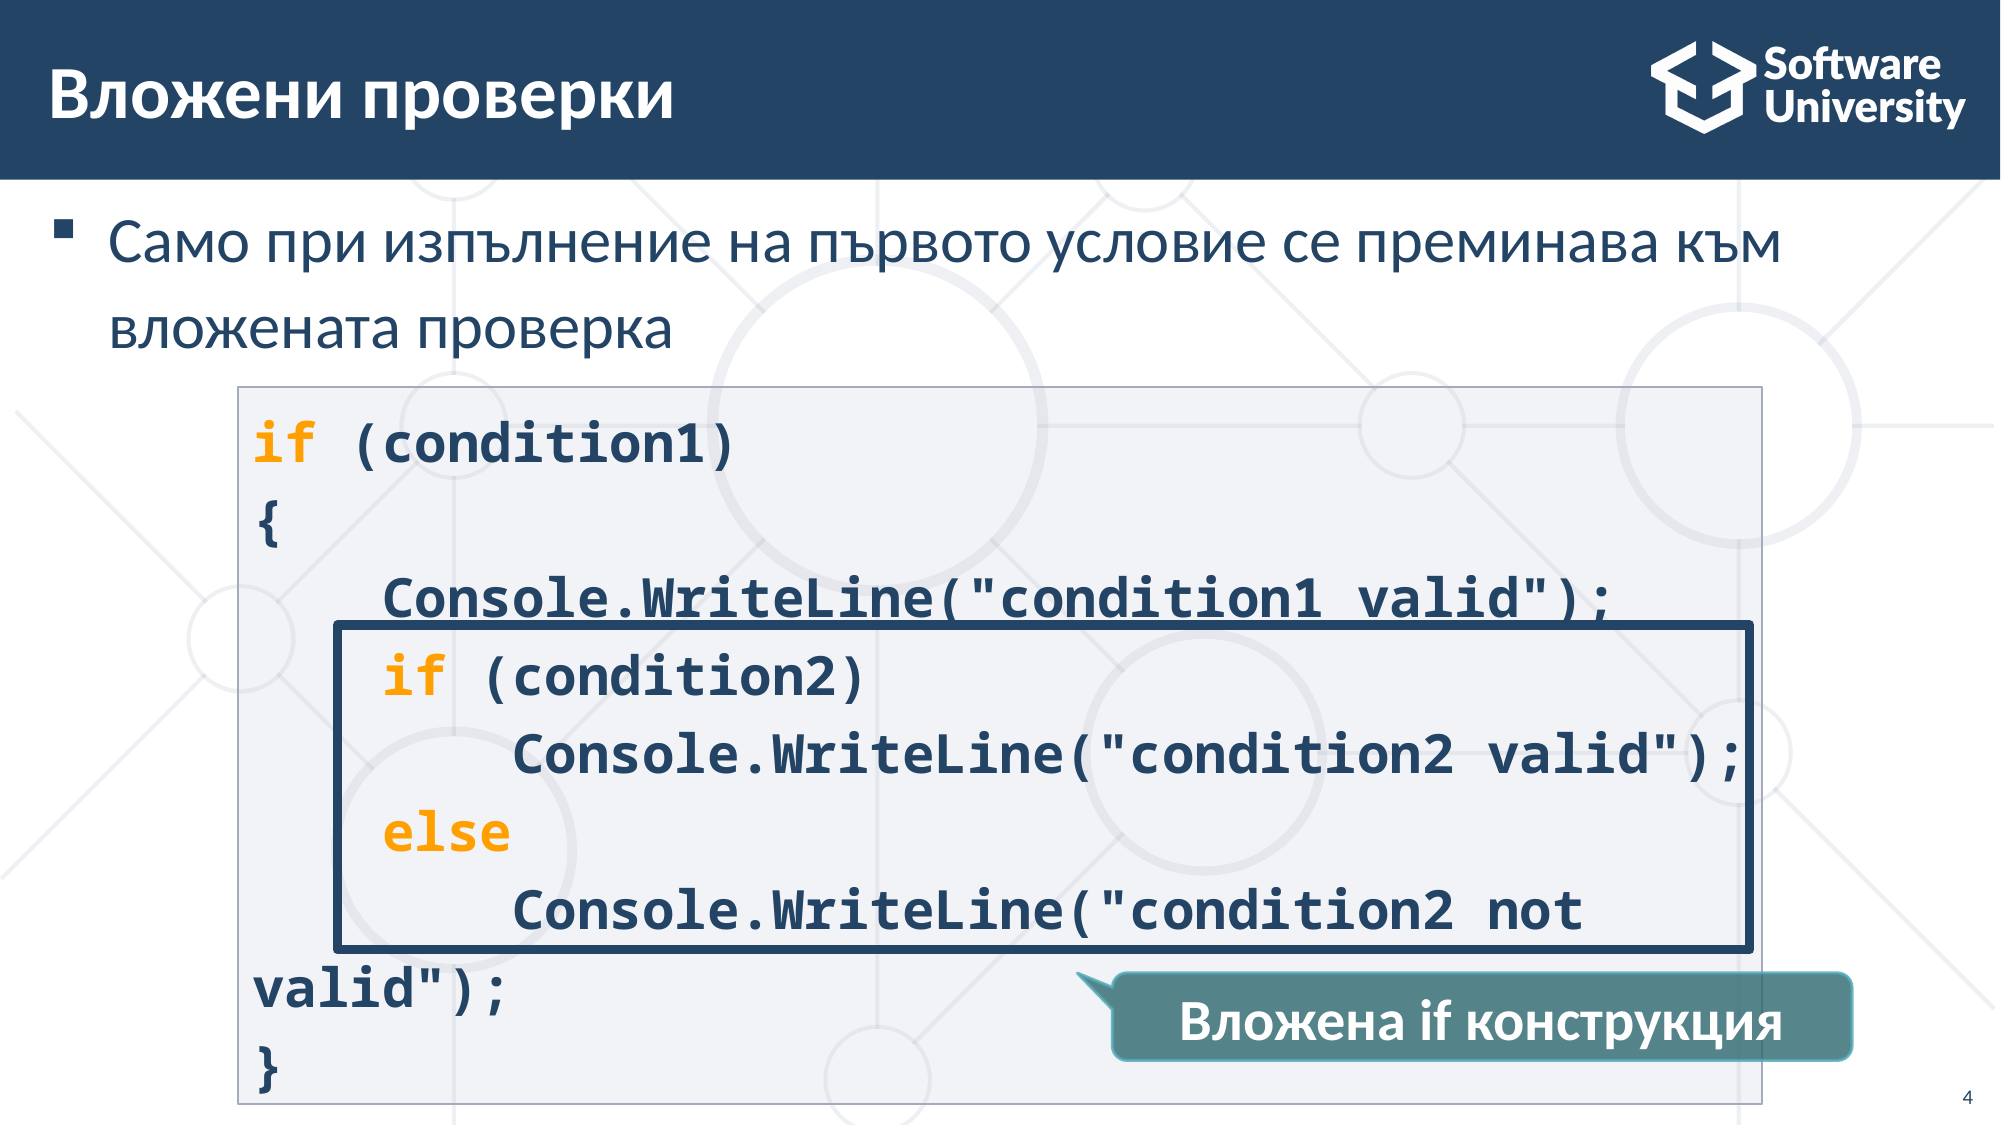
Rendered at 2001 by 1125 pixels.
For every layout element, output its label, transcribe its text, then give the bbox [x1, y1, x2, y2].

text_box [336, 623, 1752, 952]
text_box Вложена if конструкция [1075, 970, 1855, 1063]
title Вложени проверки [31, 16, 1625, 162]
picture [1651, 41, 1966, 134]
text_box if (condition1) { Console.WriteLine("condition1 valid"); if (condition2) Console.WriteLine("condition2 valid"); else Console.WriteLine("condition2 not valid"); } [237, 387, 1763, 1104]
list Само при изпълнение на първото условие се преминава към вложената проверка [31, 184, 1970, 1092]
slide_number 4 [1927, 1067, 1989, 1117]
